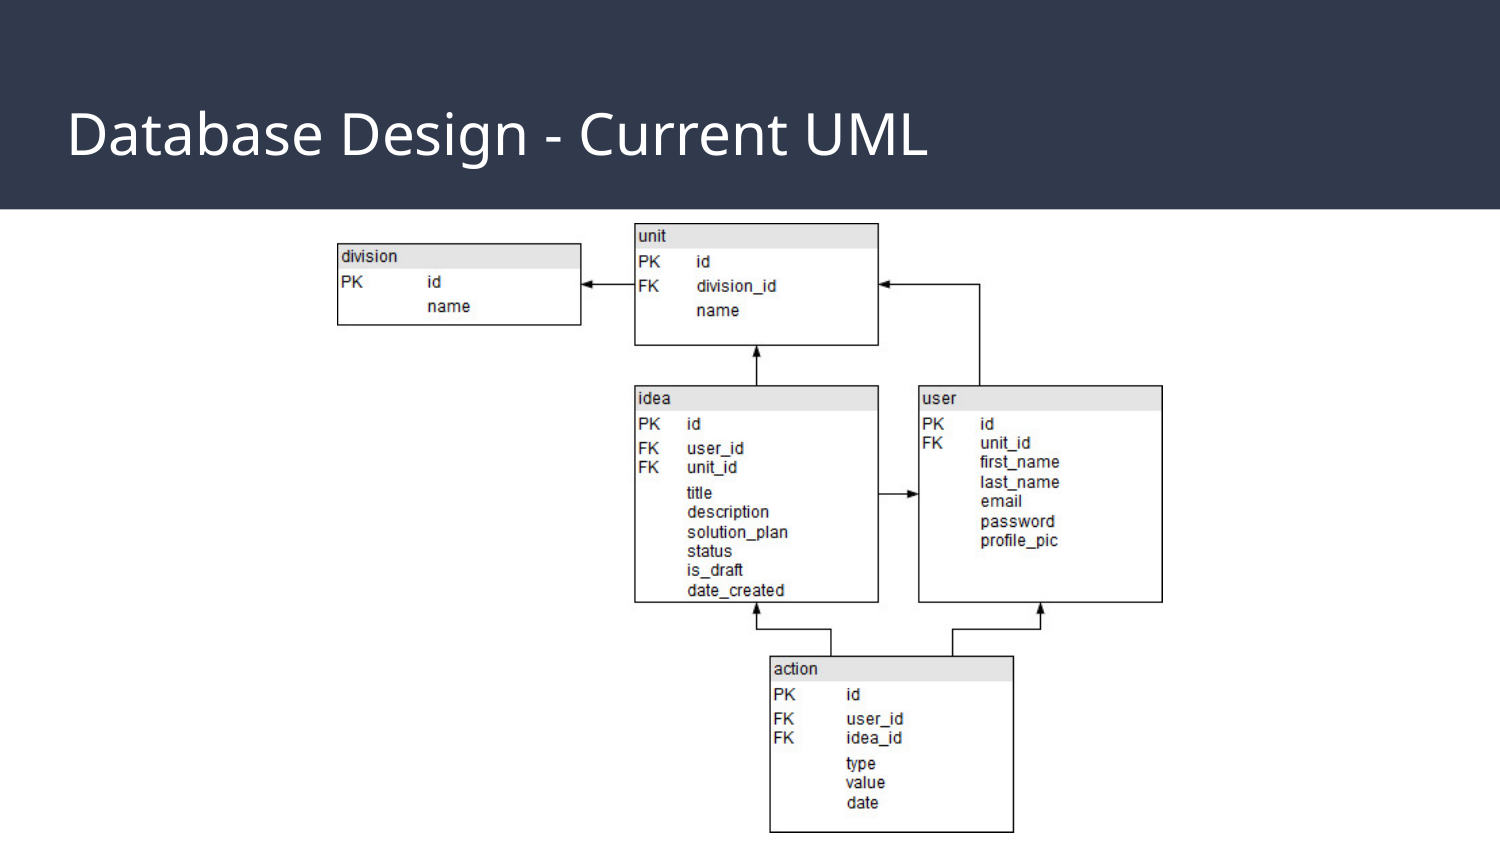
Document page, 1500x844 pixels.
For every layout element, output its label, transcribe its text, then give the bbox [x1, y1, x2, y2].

title Database Design - Current UML [51, 82, 1449, 185]
picture [337, 222, 1163, 833]
